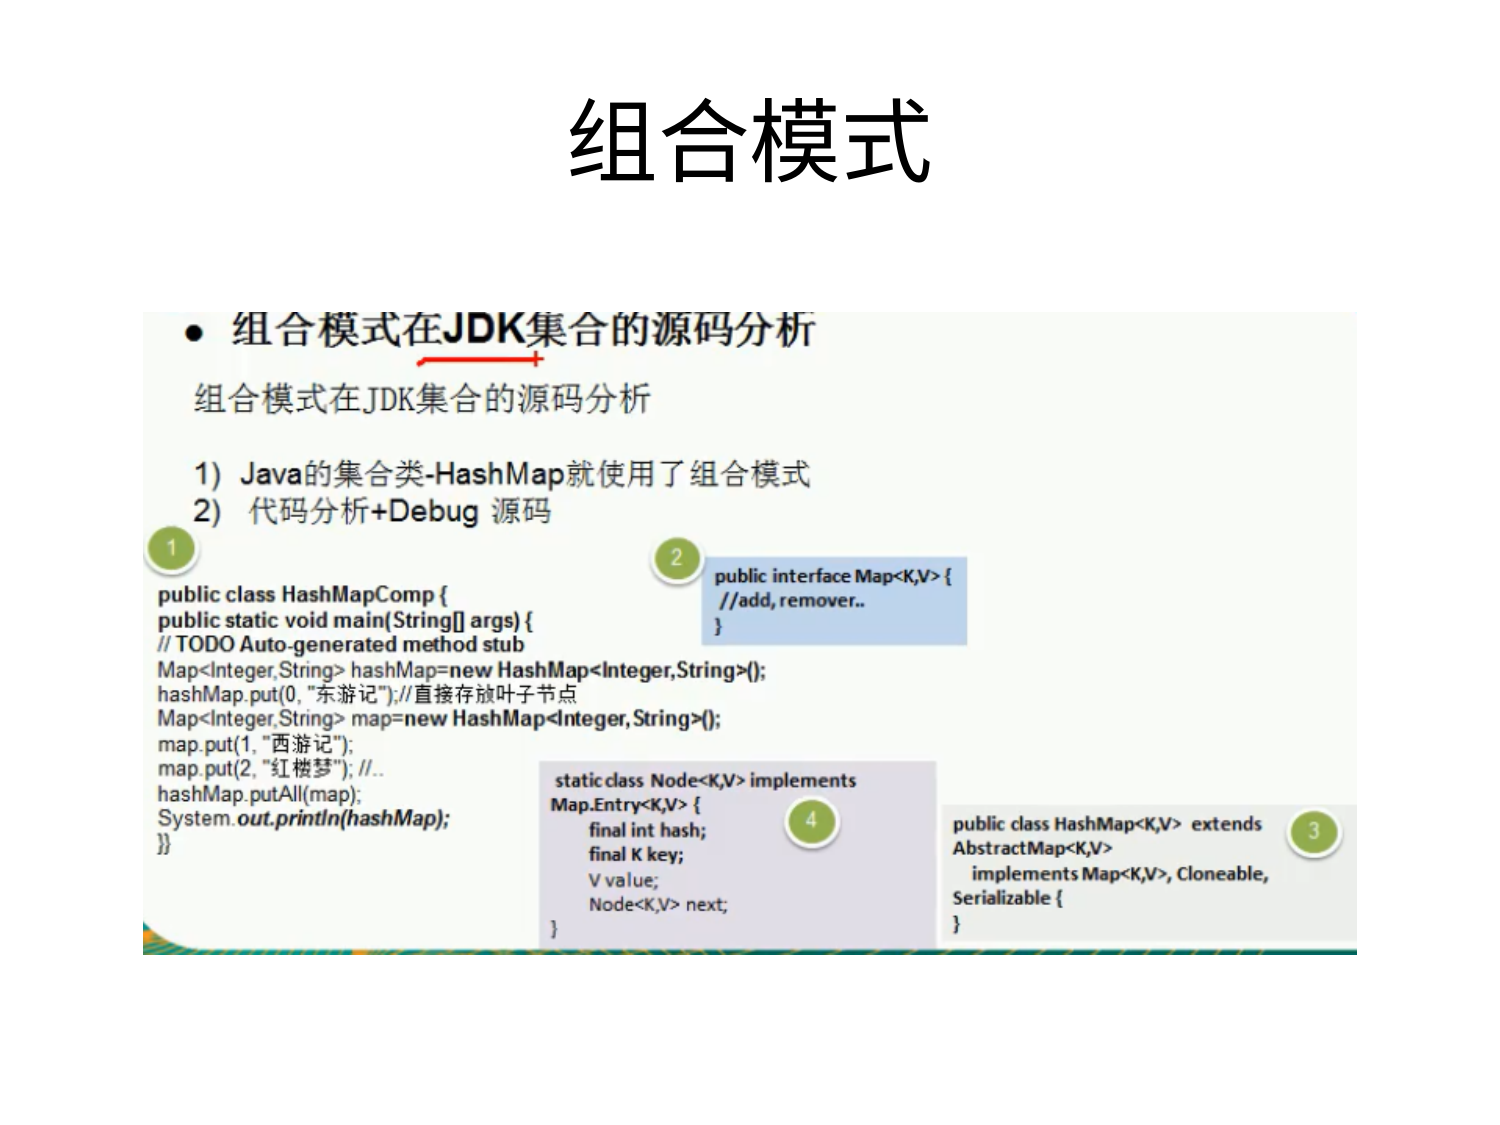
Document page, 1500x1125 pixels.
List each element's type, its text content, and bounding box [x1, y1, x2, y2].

title 组合模式 [75, 45, 1425, 233]
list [143, 312, 1357, 956]
